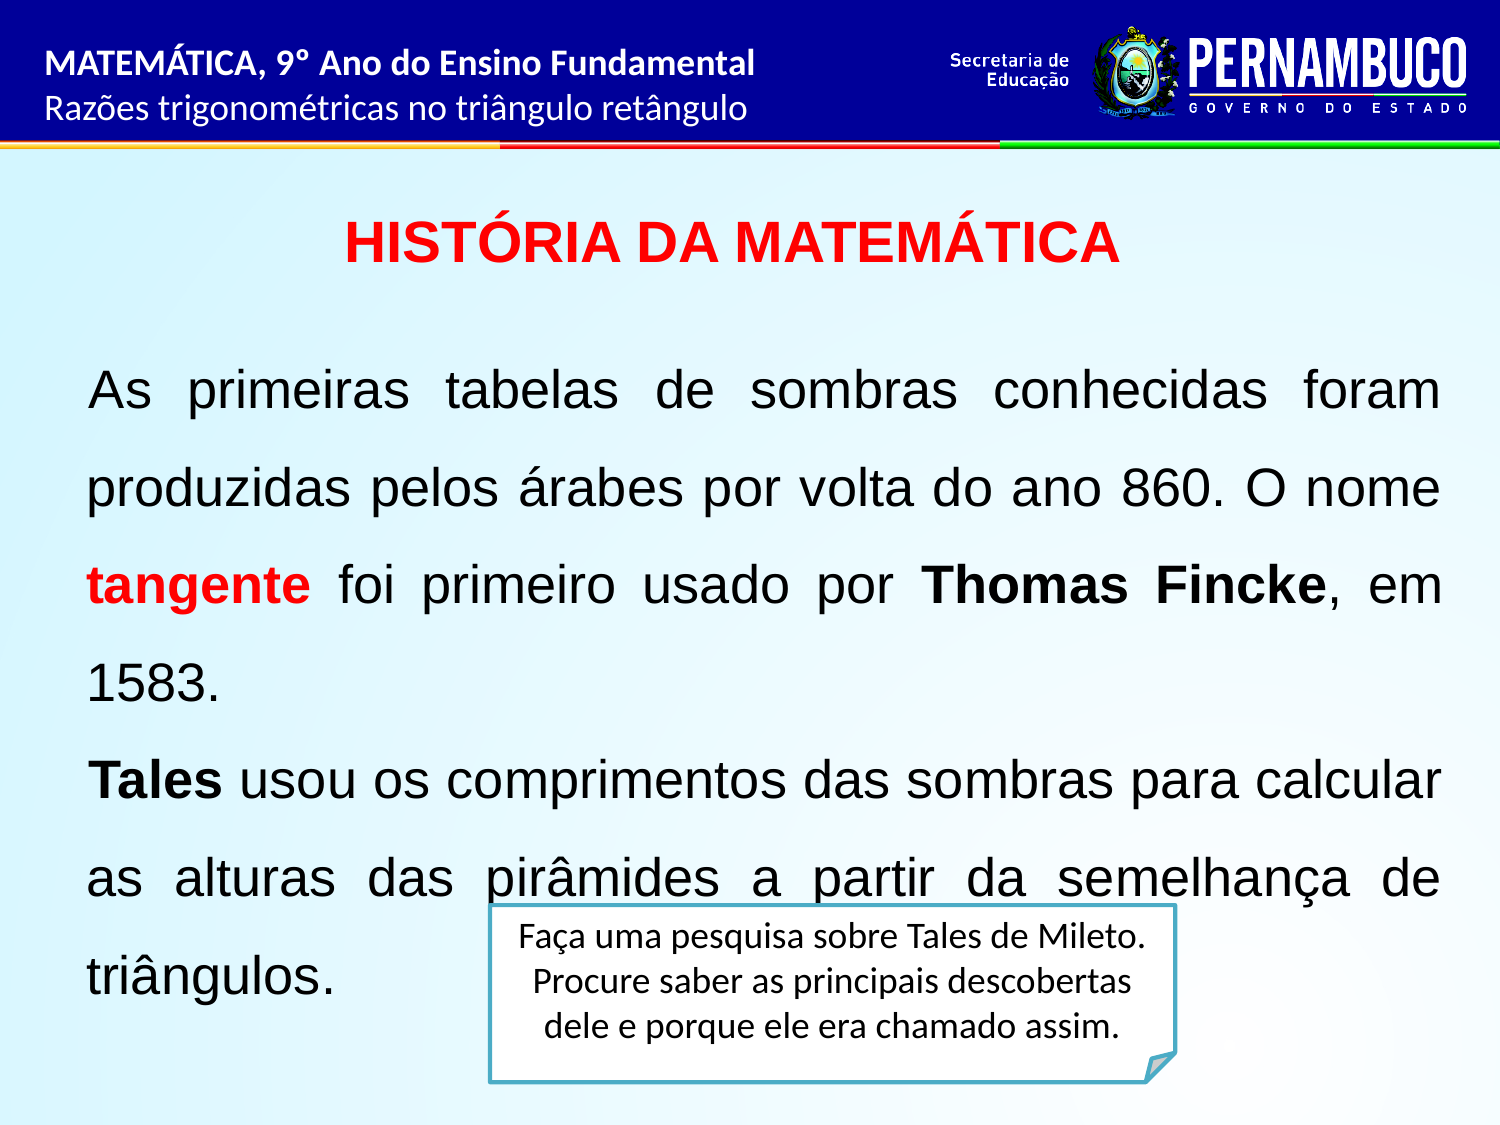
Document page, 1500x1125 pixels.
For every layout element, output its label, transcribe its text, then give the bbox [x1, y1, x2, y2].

text_box Faça uma pesquisa sobre Tales de Mileto. Procure saber as principais descobertas dele e porque ele era chamado assim. [487, 903, 1178, 1085]
text_box HISTÓRIA DA MATEMÁTICA [329, 196, 1137, 281]
text_box As primeiras tabelas de sombras conhecidas foram produzidas pelos árabes por volta do ano 860. O nome tangente foi primeiro usado por Thomas Fincke, em 1583. Tales usou os comprimentos das sombras para calcular as alturas das pirâmides a partir da semelhança de triângulos. [29, 314, 1459, 1057]
picture [0, 0, 1500, 1125]
text_box MATEMÁTICA, 9º Ano do Ensino Fundamental Razões trigonométricas no triângulo retângulo [29, 30, 1034, 136]
